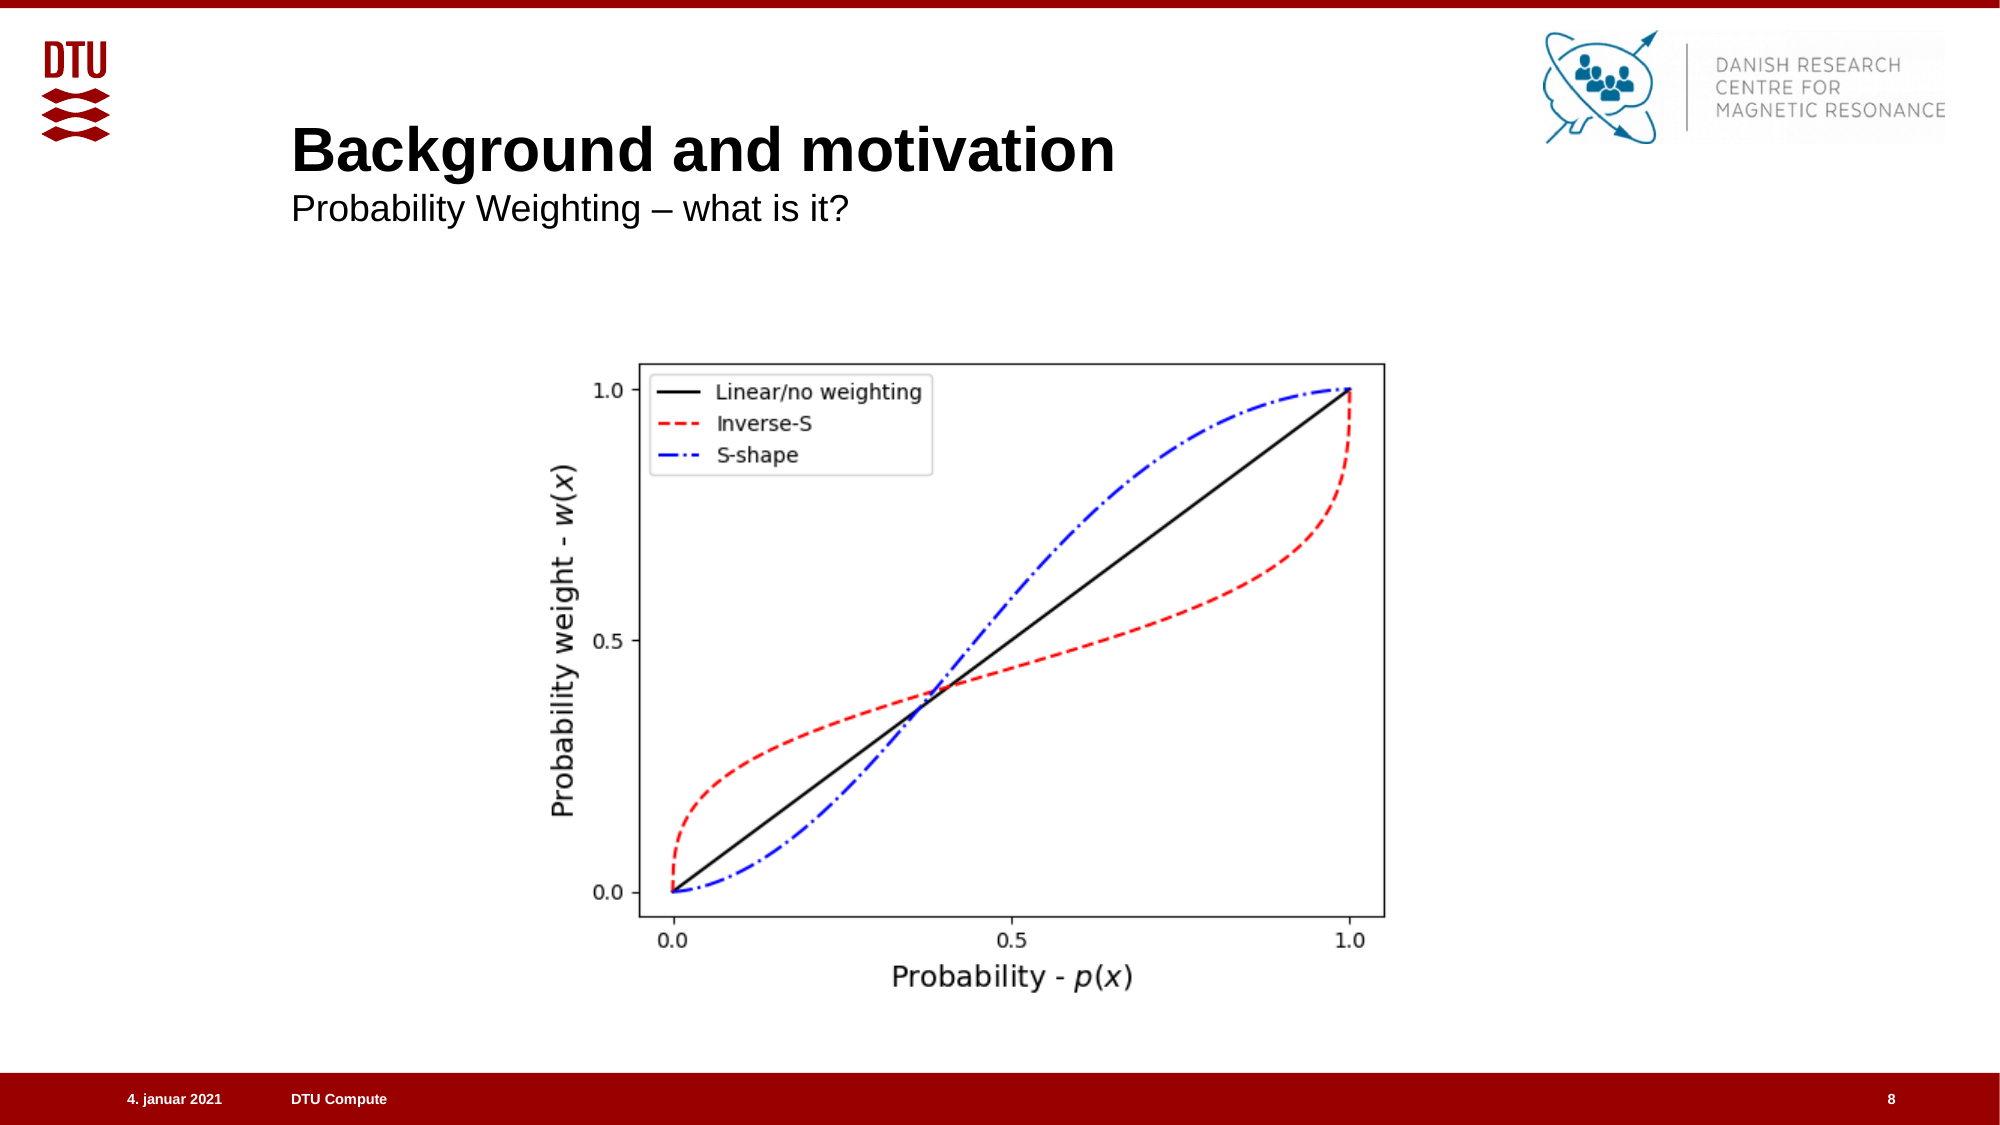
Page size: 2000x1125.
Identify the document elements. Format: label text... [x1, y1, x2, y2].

picture [519, 278, 1481, 997]
slide_number 8 [1887, 1073, 1959, 1125]
picture [1542, 30, 1946, 144]
title Background and motivation Probability Weighting – what is it? [291, 69, 1819, 230]
